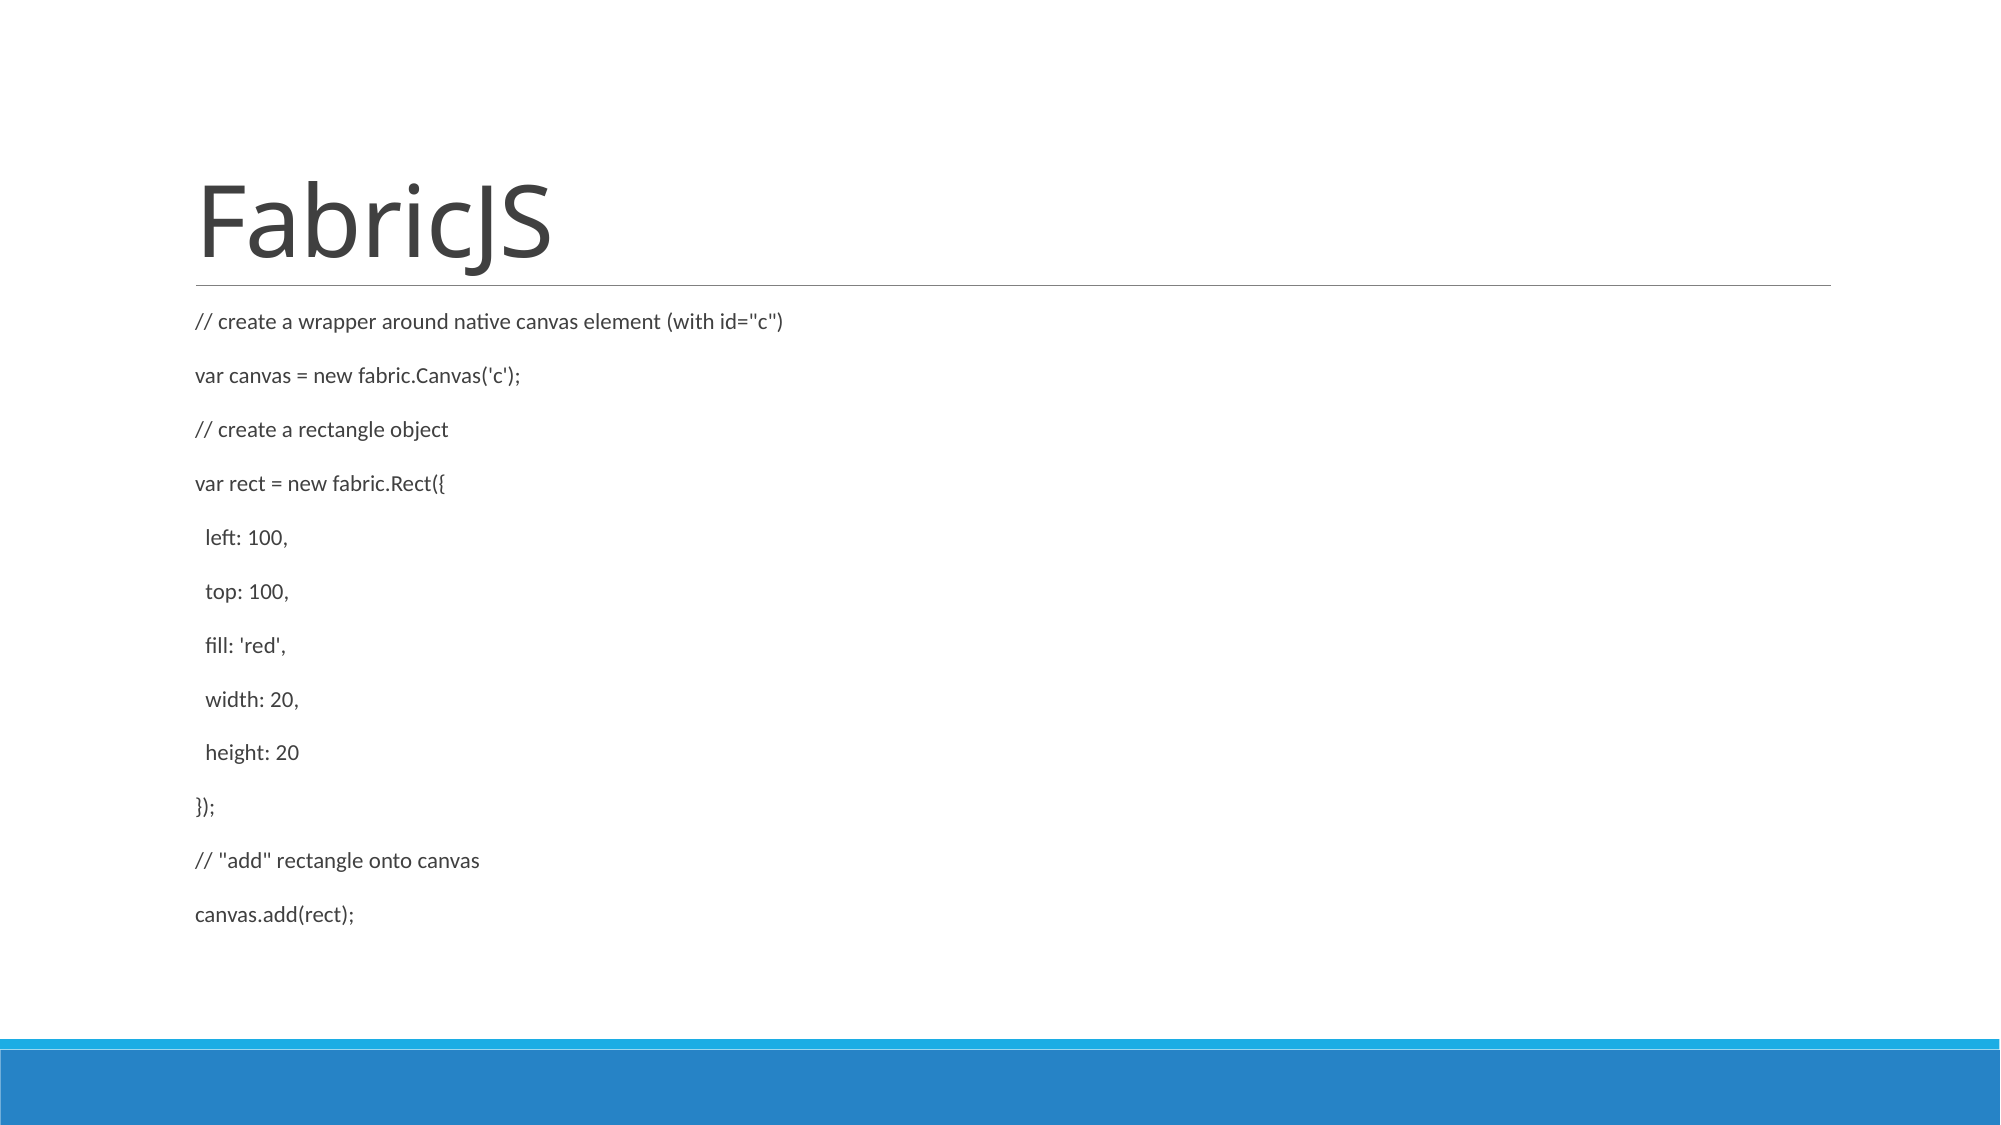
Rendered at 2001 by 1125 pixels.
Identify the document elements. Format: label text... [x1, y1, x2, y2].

list // create a wrapper around native canvas element (with id="c") var canvas = new fabric.Canvas('c'); // create a rectangle object var rect = new fabric.Rect({ left: 100, top: 100, fill: 'red', width: 20, height: 20 }); // "add" rectangle onto canvas canvas.add(rect); [180, 302, 1830, 963]
title FabricJS [180, 47, 1830, 285]
